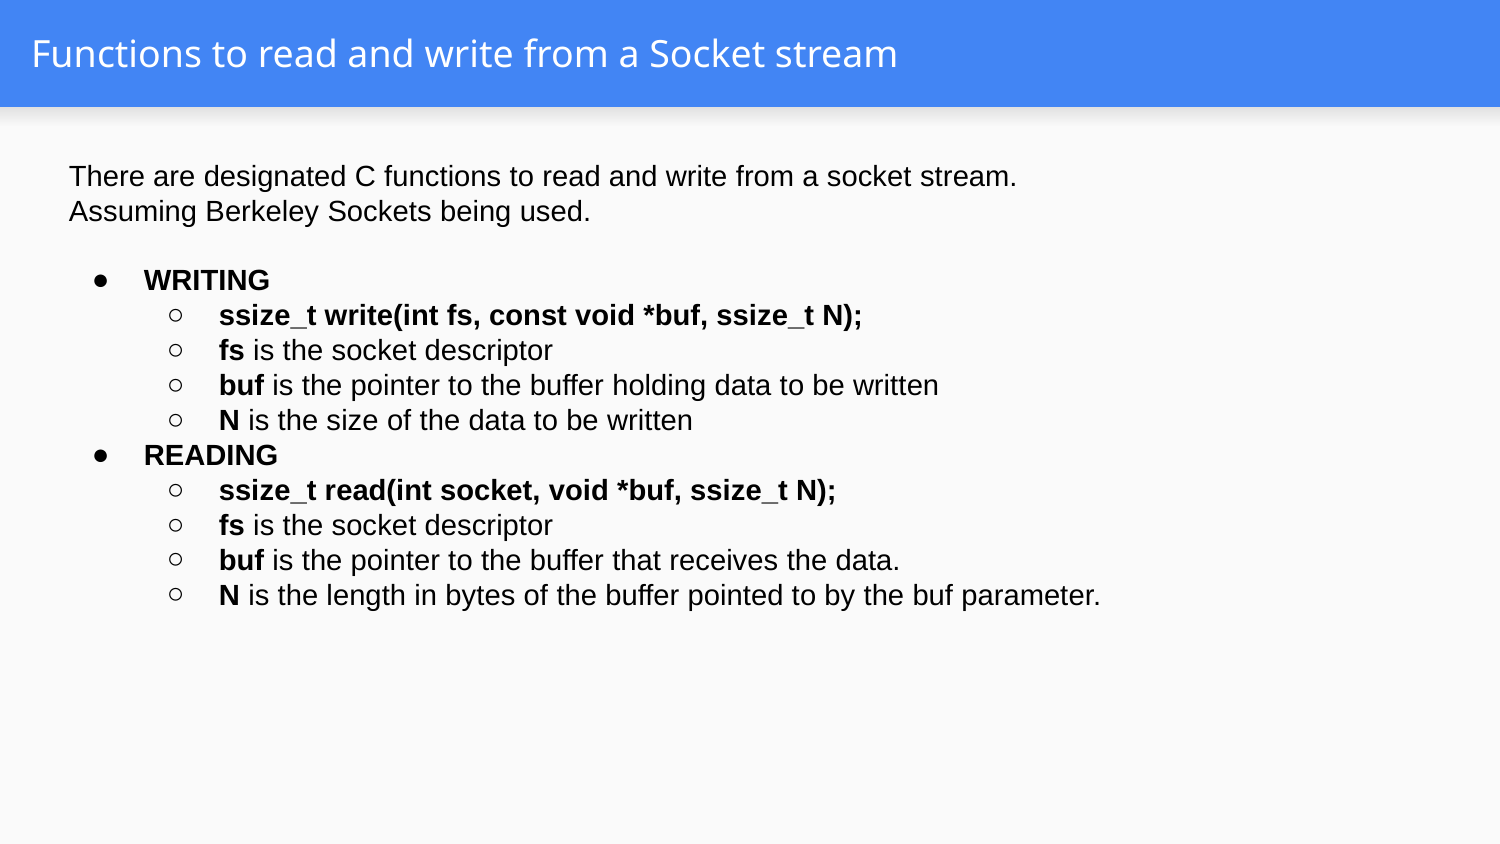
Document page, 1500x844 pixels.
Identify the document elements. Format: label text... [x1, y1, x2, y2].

text_box There are designated C functions to read and write from a socket stream. Assuming Berkeley Sockets being used. WRITING ssize_t write(int fs, const void *buf, ssize_t N); fs is the socket descriptor buf is the pointer to the buffer holding data to be written N is the size of the data to be written READING ssize_t read(int socket, void *buf, ssize_t N); fs is the socket descriptor buf is the pointer to the buffer that receives the data. N is the length in bytes of the buffer pointed to by the buf parameter. [53, 141, 1437, 793]
title Functions to read and write from a Socket stream [16, 2, 1464, 102]
